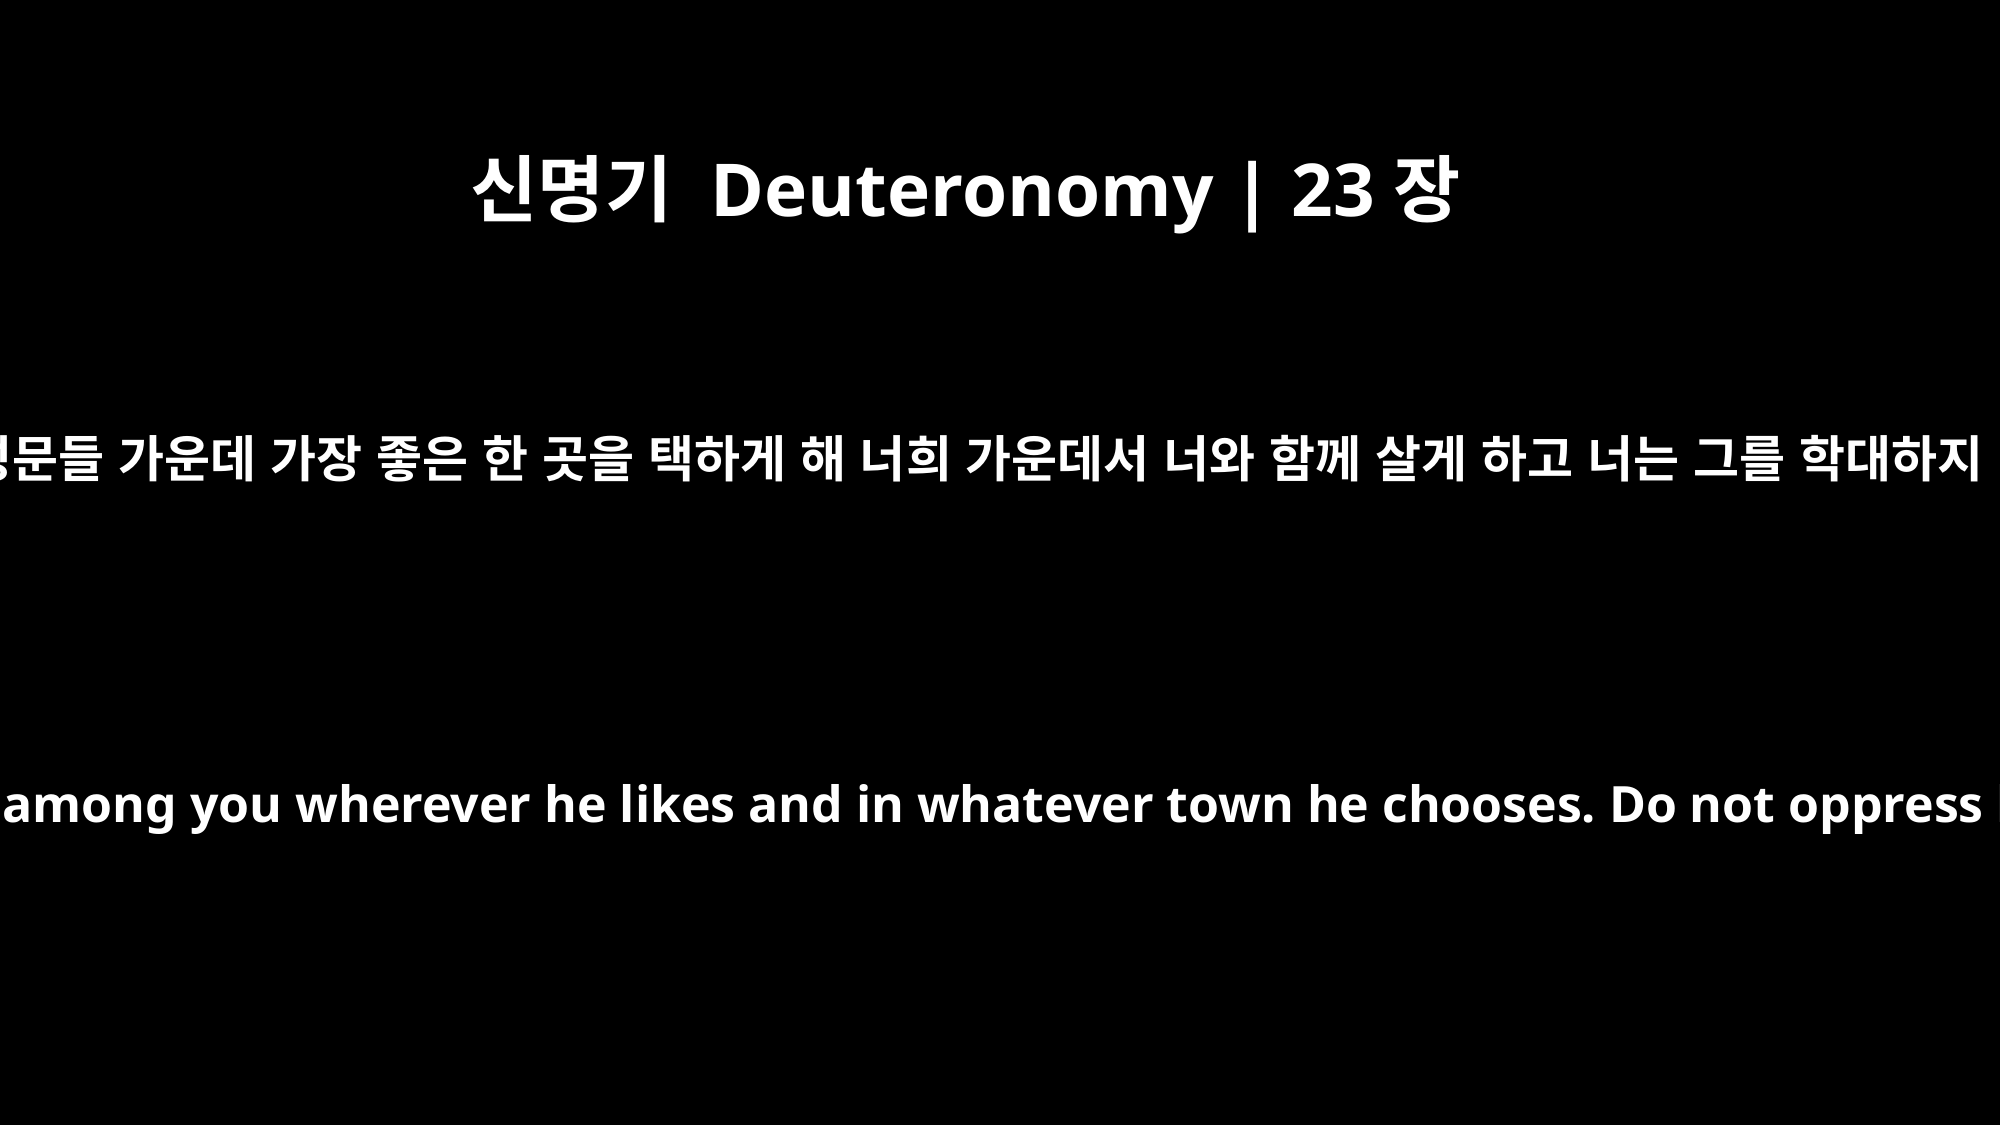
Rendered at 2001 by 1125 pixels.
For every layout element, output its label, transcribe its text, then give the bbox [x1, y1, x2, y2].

text_box 신명기 Deuteronomy | 23장 [456, 136, 1476, 239]
text_box Let him live among you wherever he likes and in whatever town he chooses. Do not oppress him. [0, 764, 2000, 840]
text_box 16 그가 네 성문들 가운데 가장 좋은 한 곳을 택하게 해 너희 가운데서 너와 함께 살게 하고 너는 그를 학대하지 마라. [0, 359, 2000, 495]
